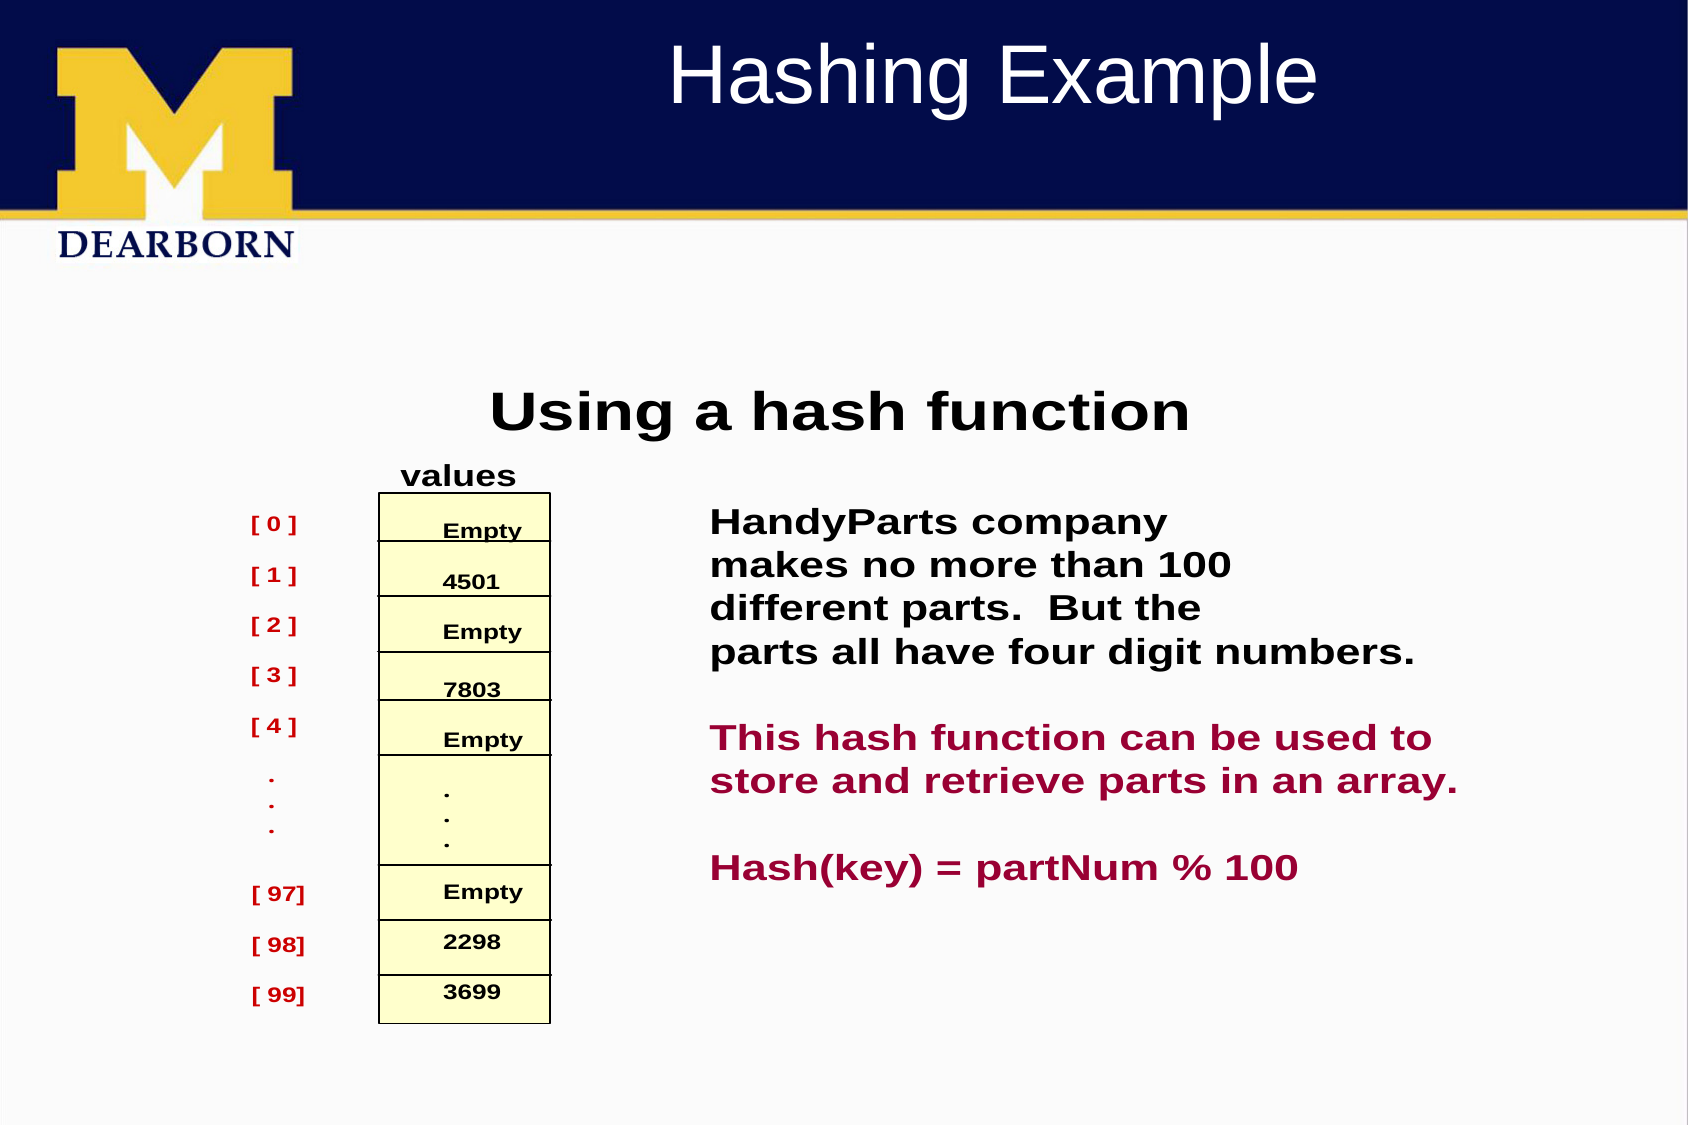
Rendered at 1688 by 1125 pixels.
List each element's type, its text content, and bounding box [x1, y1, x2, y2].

title Hashing Example [318, 12, 1669, 213]
picture [0, 0, 1688, 1125]
